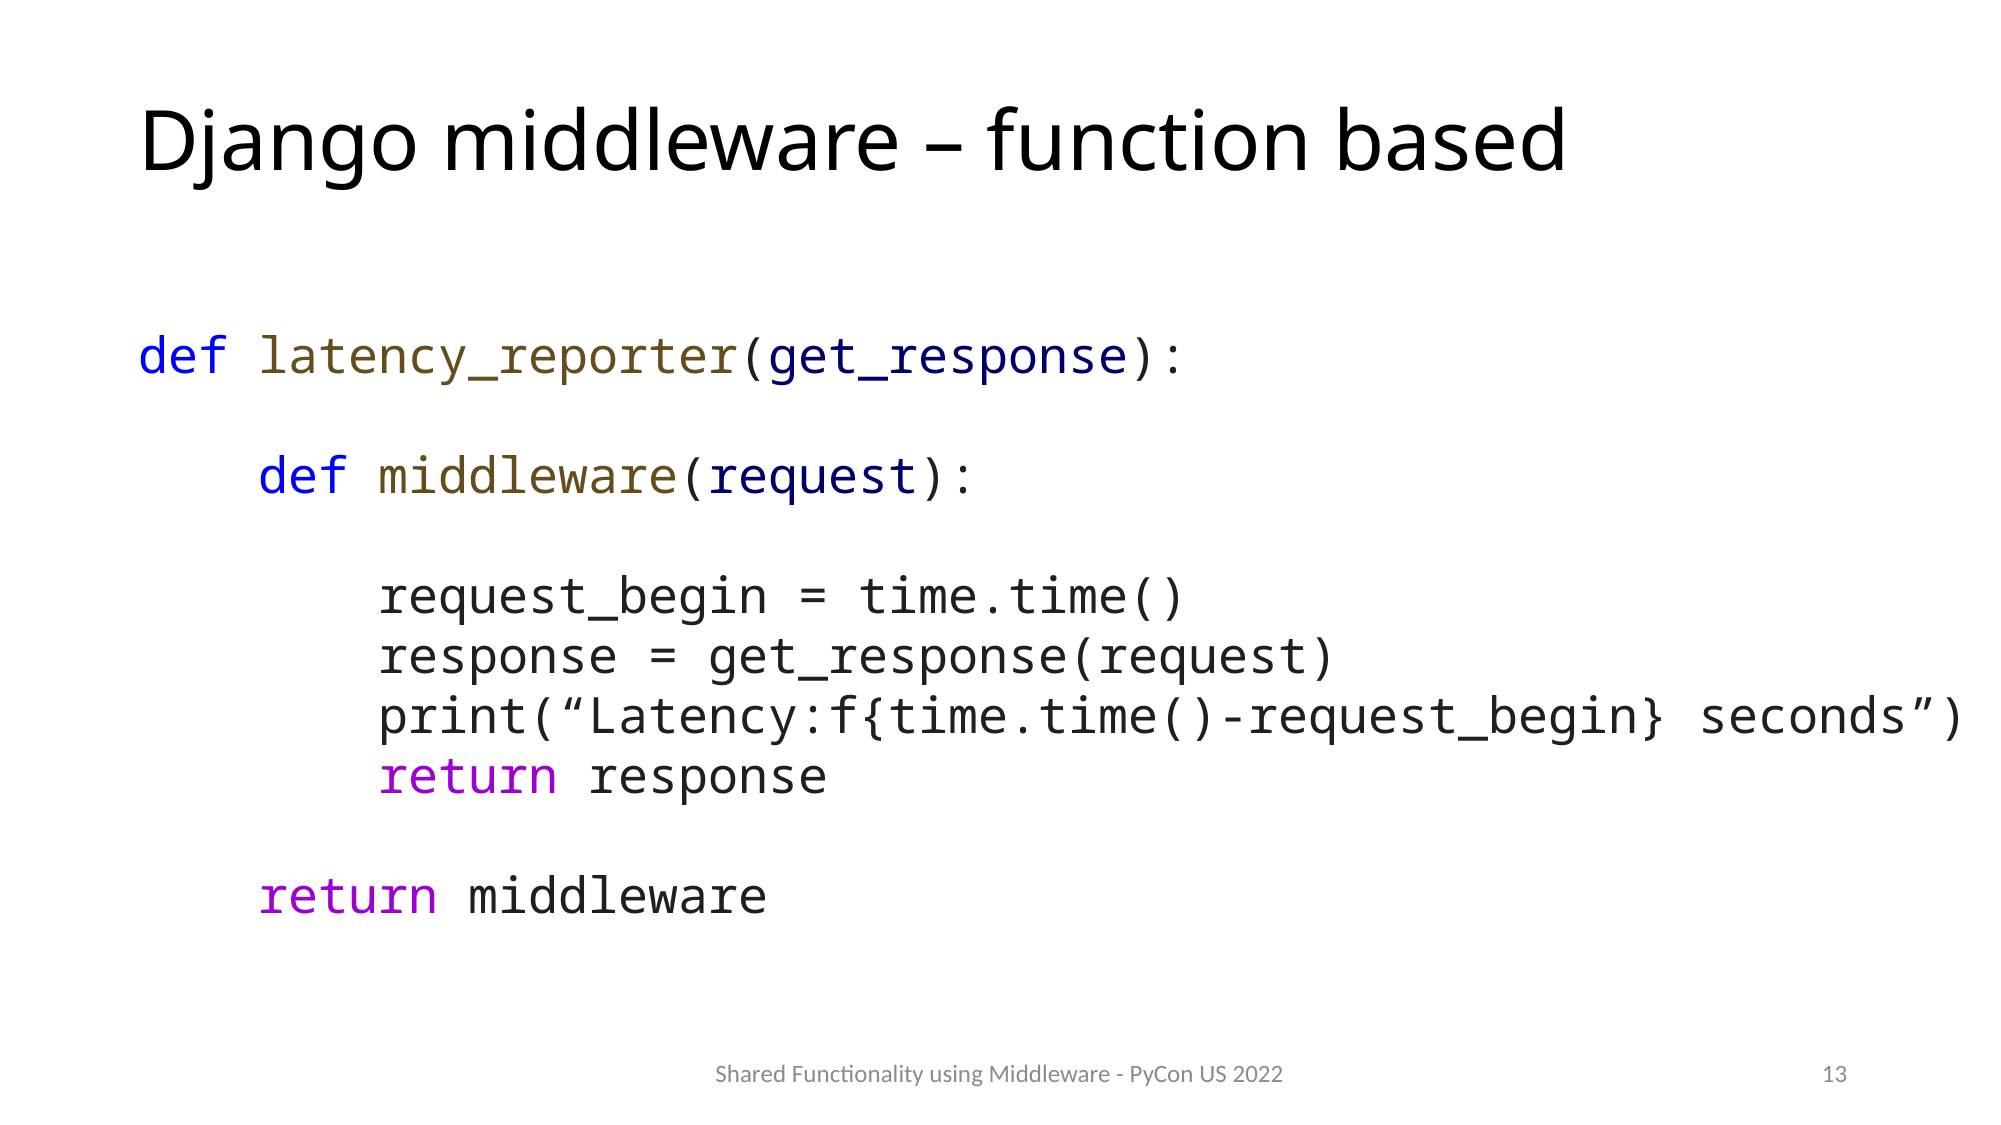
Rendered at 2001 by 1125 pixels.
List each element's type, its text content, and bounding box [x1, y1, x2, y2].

text_box def latency_reporter(get_response): def middleware(request): request_begin = time.time() response = get_response(request) print(“Latency:f{time.time()-request_begin} seconds”) return response return middleware [123, 255, 2000, 1111]
footer Shared Functionality using Middleware - PyCon US 2022 [662, 1042, 1338, 1103]
text_box Django middleware – function based [123, 30, 1769, 256]
slide_number 13 [1412, 1042, 1863, 1103]
